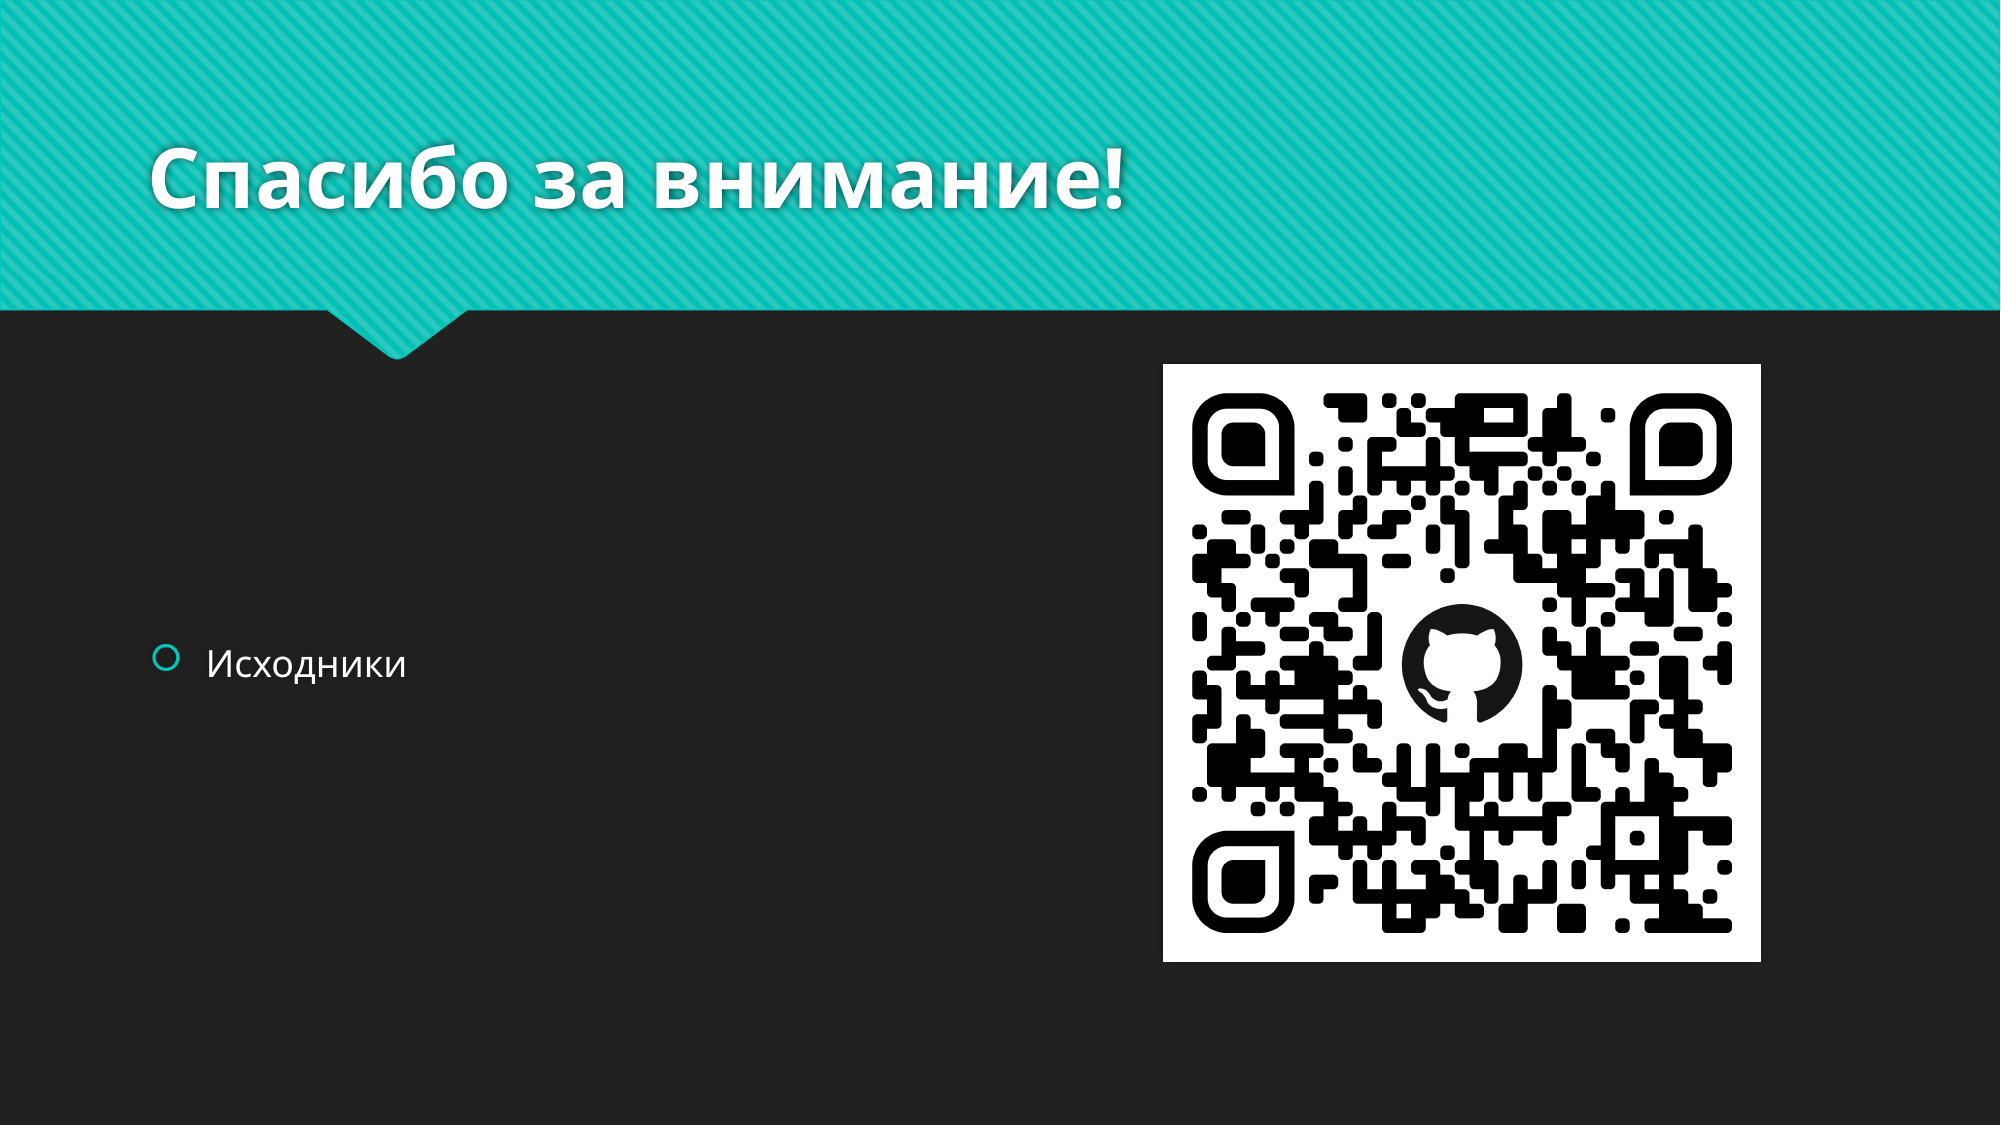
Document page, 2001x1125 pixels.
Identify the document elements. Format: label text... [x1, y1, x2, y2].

list Исходники [134, 364, 894, 962]
title Спасибо за внимание! [132, 73, 1868, 233]
picture [1163, 364, 1761, 962]
